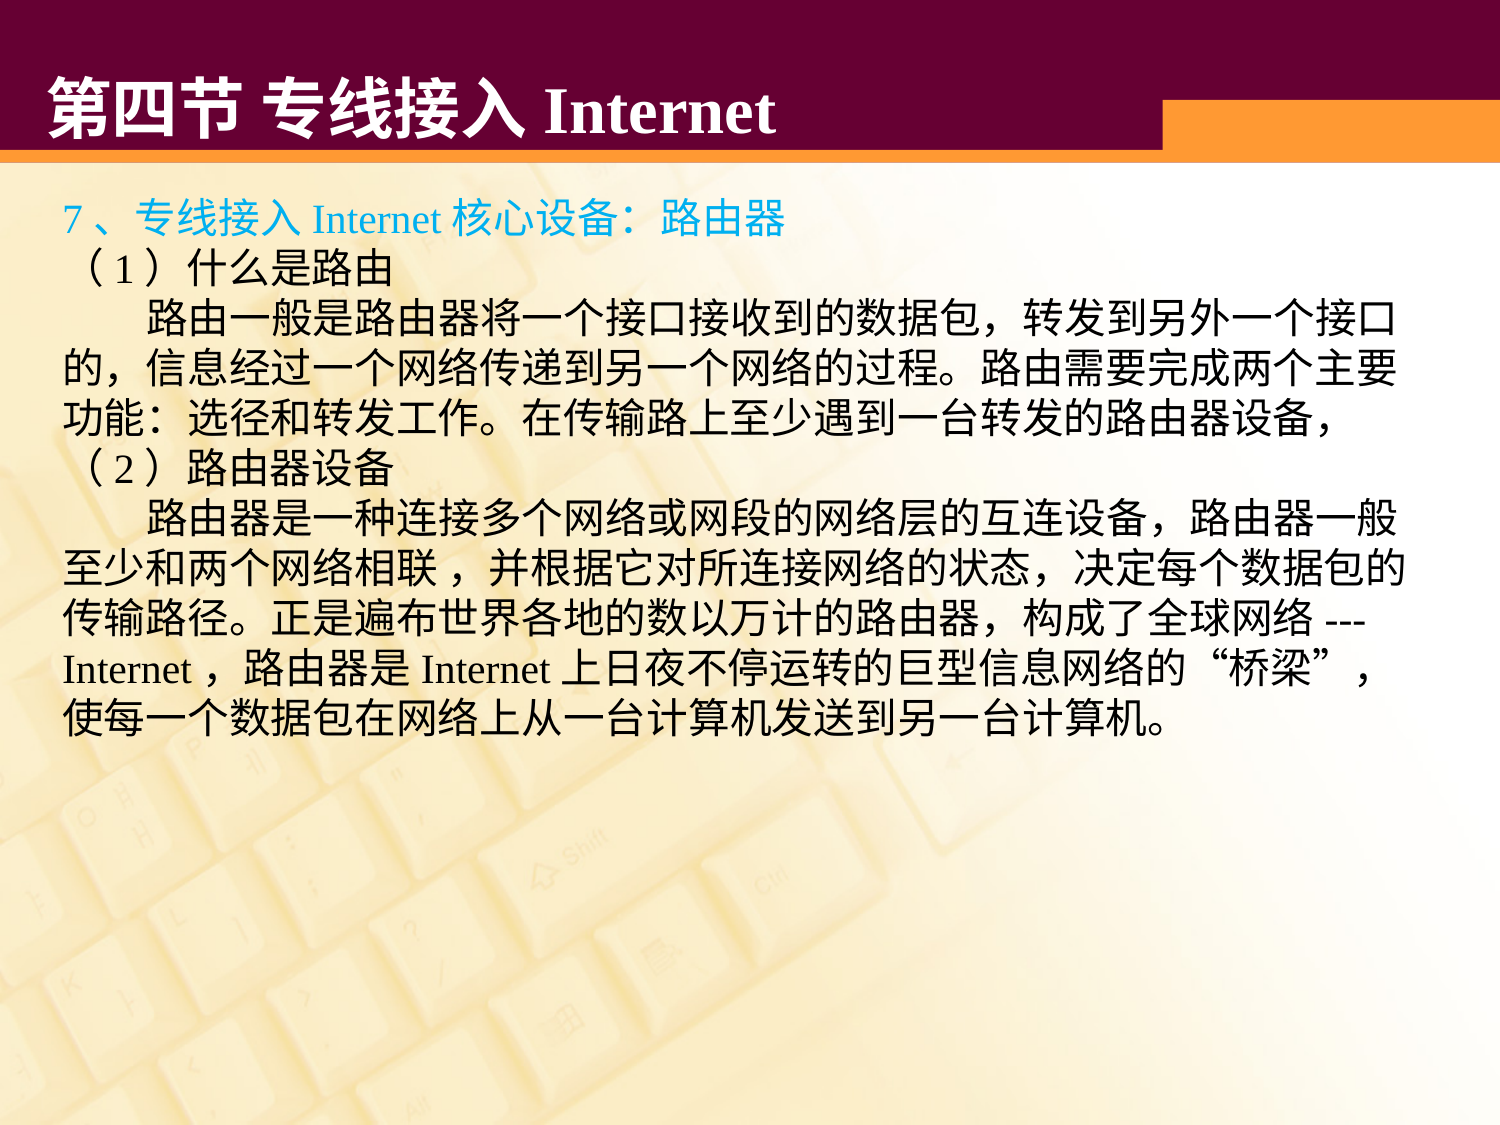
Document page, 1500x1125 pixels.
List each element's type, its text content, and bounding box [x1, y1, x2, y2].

title 第四节 专线接入Internet [29, 50, 1338, 164]
list 7、专线接入Internet核心设备：路由器 （1）什么是路由 路由一般是路由器将一个接口接收到的数据包，转发到另外一个接口的，信息经过一个网络传递到另一个网络的过程。路由需要完成两个主要功能：选径和转发工作。在传输路上至少遇到一台转发的路由器设备， （2）路由器设备 路由器是一种连接多个网络或网段的网络层的互连设备，路由器一般至少和两个网络相联 ，并根据它对所连接网络的状态，决定每个数据包的传输路径。正是遍布世界各地的数以万计的路由器，构成了全球网络---Internet，路由器是Internet上日夜不停运转的巨型信息网络的“桥梁”，使每一个数据包在网络上从一台计算机发送到另一台计算机。 [47, 184, 1447, 1106]
picture [0, 163, 1500, 1125]
